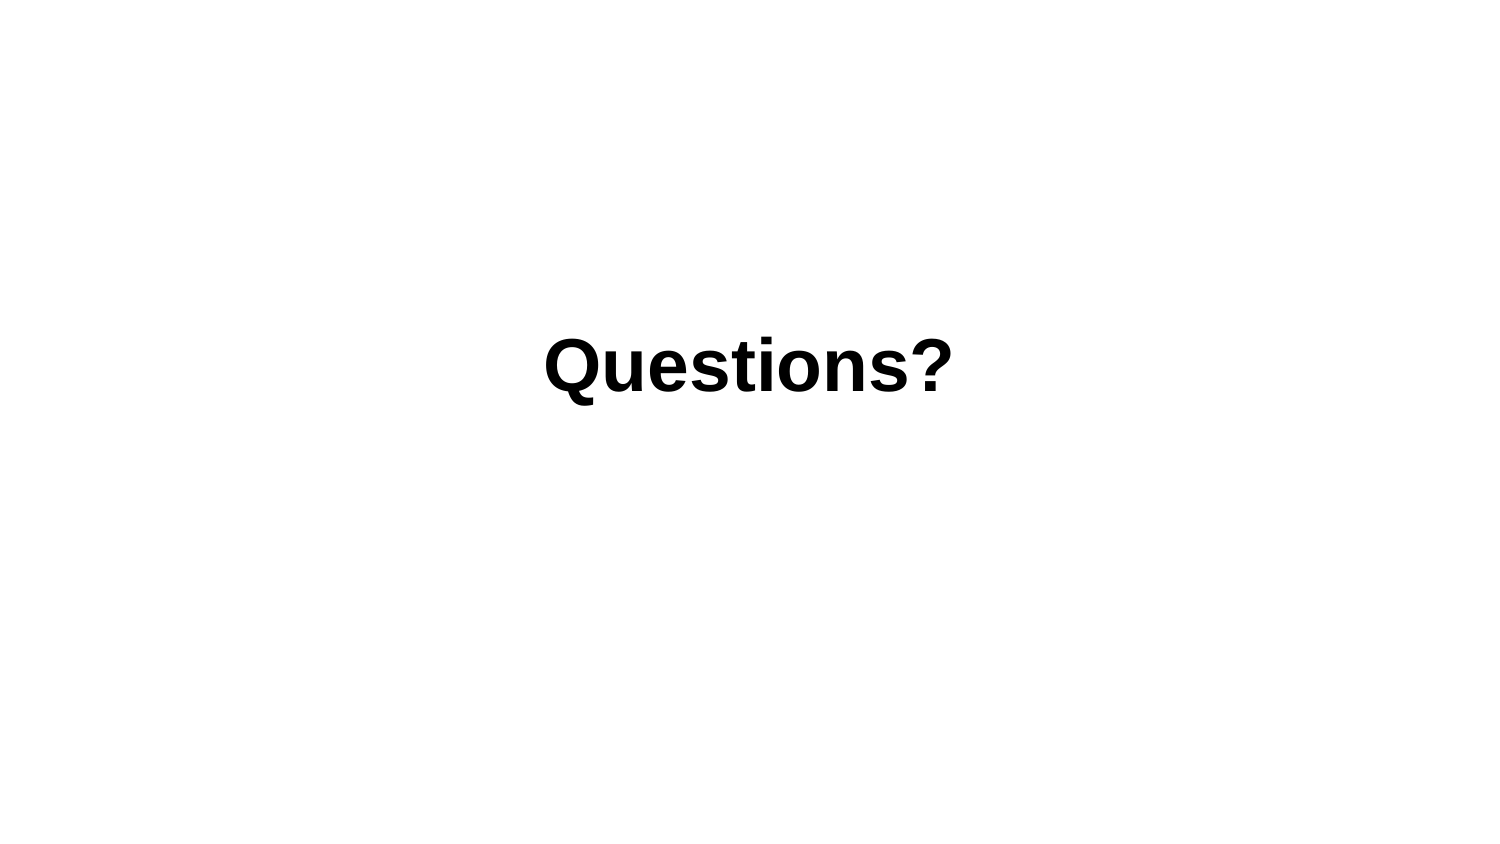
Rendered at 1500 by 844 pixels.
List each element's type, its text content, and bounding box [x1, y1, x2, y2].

title Questions? [51, 241, 1449, 422]
